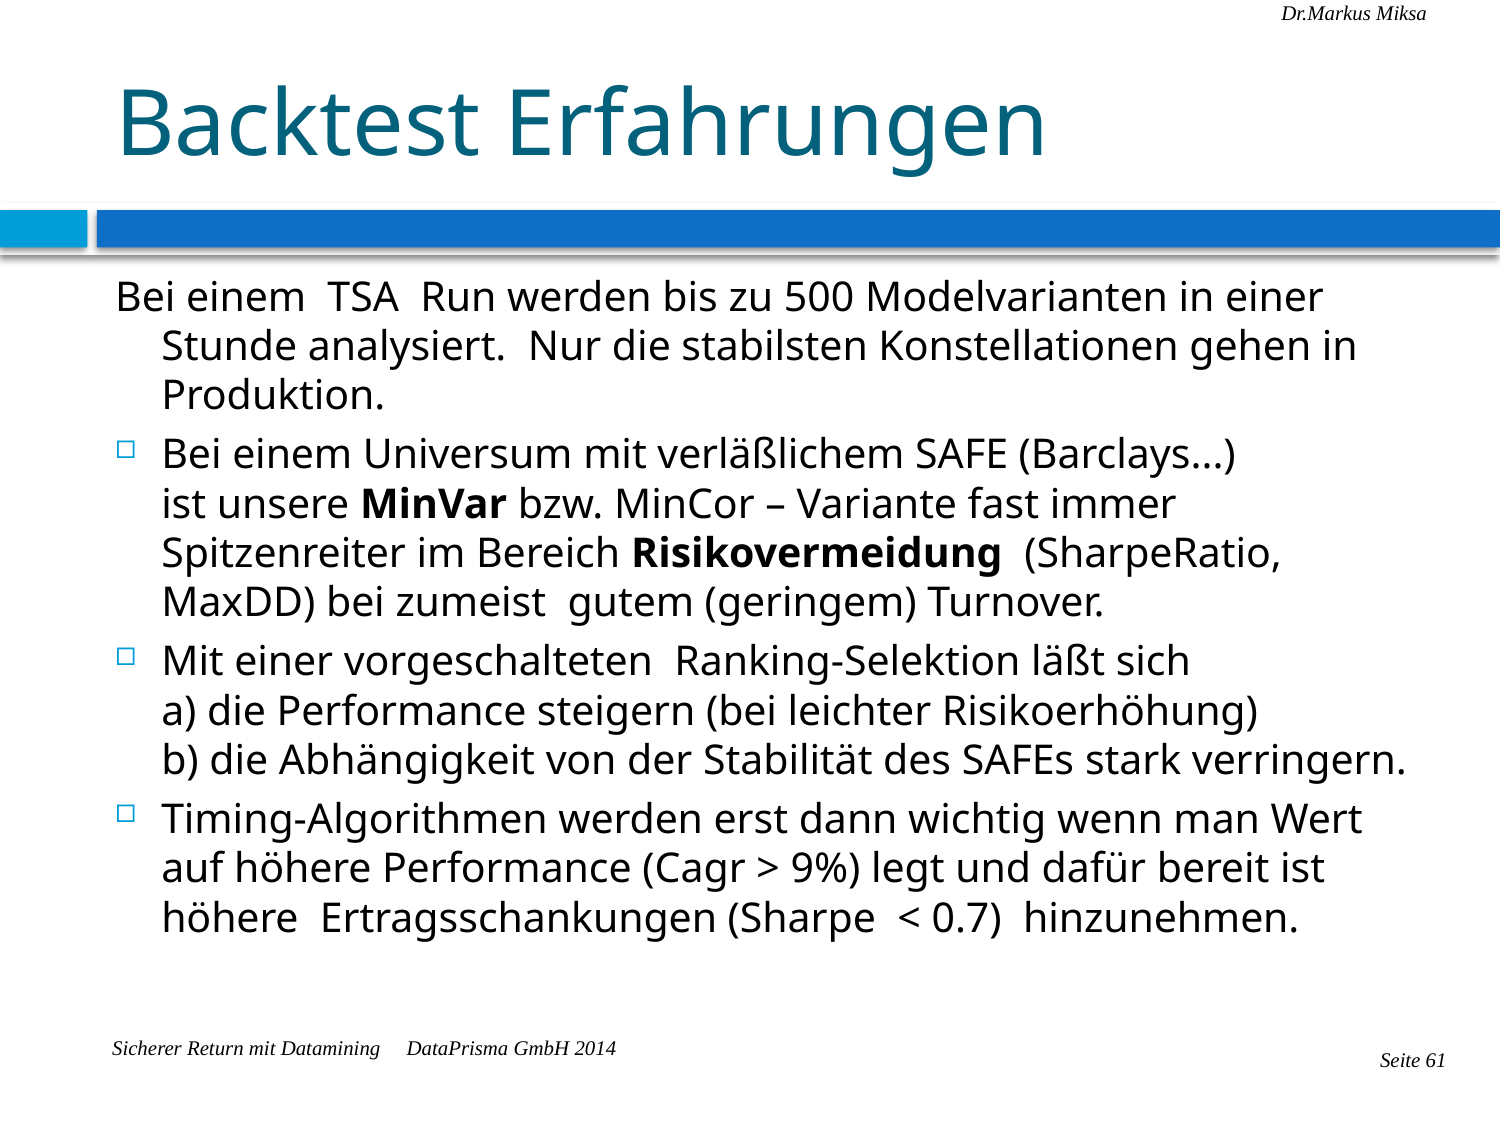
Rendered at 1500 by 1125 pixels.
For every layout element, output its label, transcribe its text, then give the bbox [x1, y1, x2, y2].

list Bei einem TSA Run werden bis zu 500 Modelvarianten in einer Stunde analysiert. Nur die stabilsten Konstellationen gehen in Produktion. Bei einem Universum mit verläßlichem SAFE (Barclays...) ist unsere MinVar bzw. MinCor – Variante fast immer Spitzenreiter im Bereich Risikovermeidung (SharpeRatio, MaxDD) bei zumeist gutem (geringem) Turnover. Mit einer vorgeschalteten Ranking-Selektion läßt sich a) die Performance steigern (bei leichter Risikoerhöhung) b) die Abhängigkeit von der Stabilität des SAFEs stark verringern. Timing-Algorithmen werden erst dann wichtig wenn man Wert auf höhere Performance (Cagr > 9%) legt und dafür bereit ist höhere Ertragsschankungen (Sharpe < 0.7) hinzunehmen. [100, 262, 1438, 1000]
title Backtest Erfahrungen [100, 37, 1438, 200]
